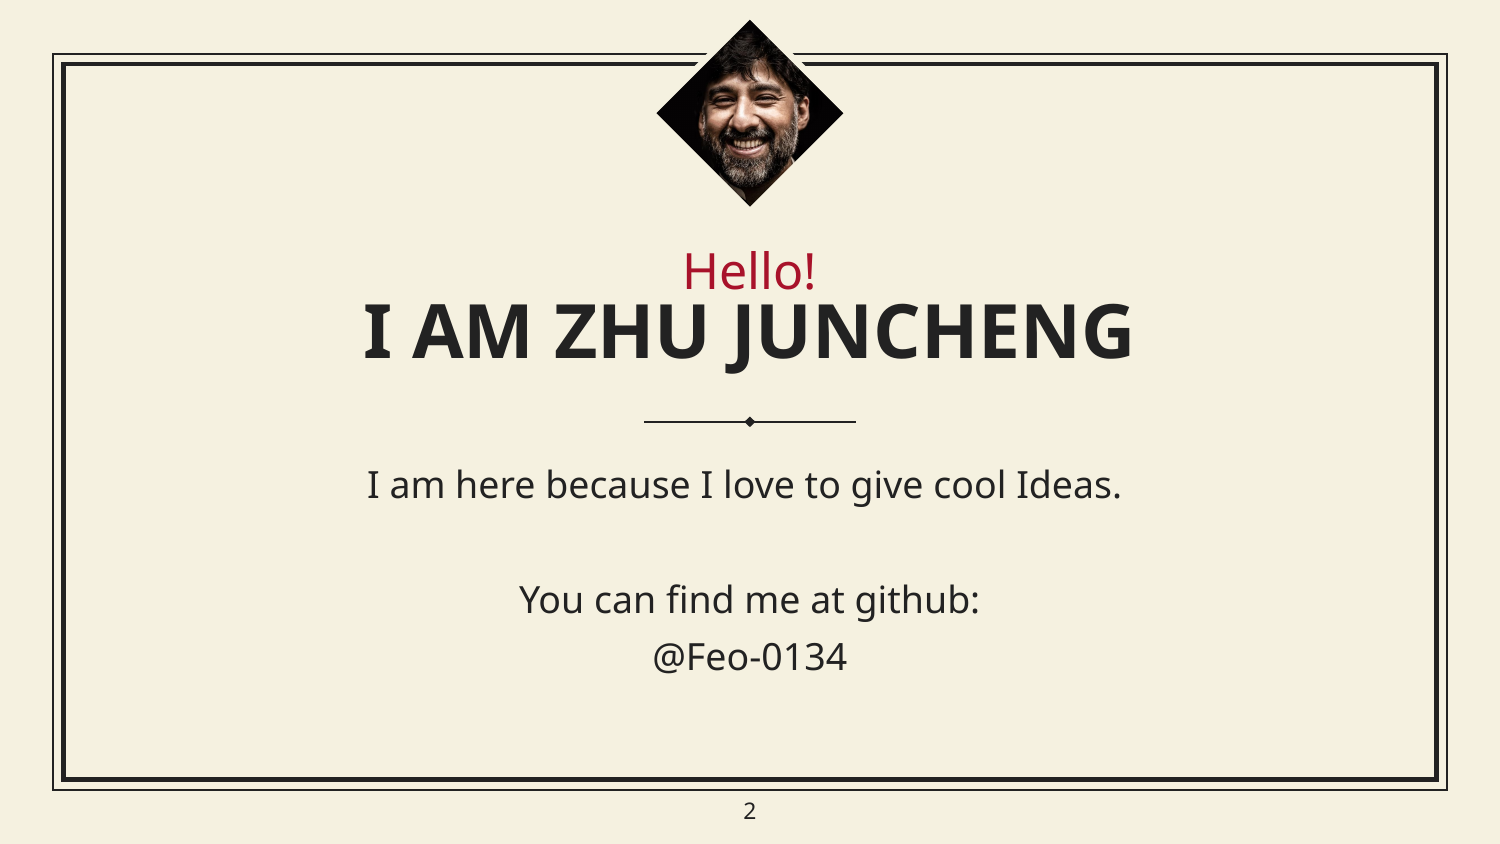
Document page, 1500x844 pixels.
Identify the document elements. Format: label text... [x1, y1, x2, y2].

list I am here because I love to give cool Ideas. You can find me at github: @Feo-0134 [112, 445, 1388, 720]
picture [651, 14, 849, 212]
subtitle I AM ZHU JUNCHENG [112, 268, 1388, 398]
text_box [643, 416, 856, 428]
title Hello! [112, 211, 1388, 268]
slide_number 2 [705, 781, 795, 832]
